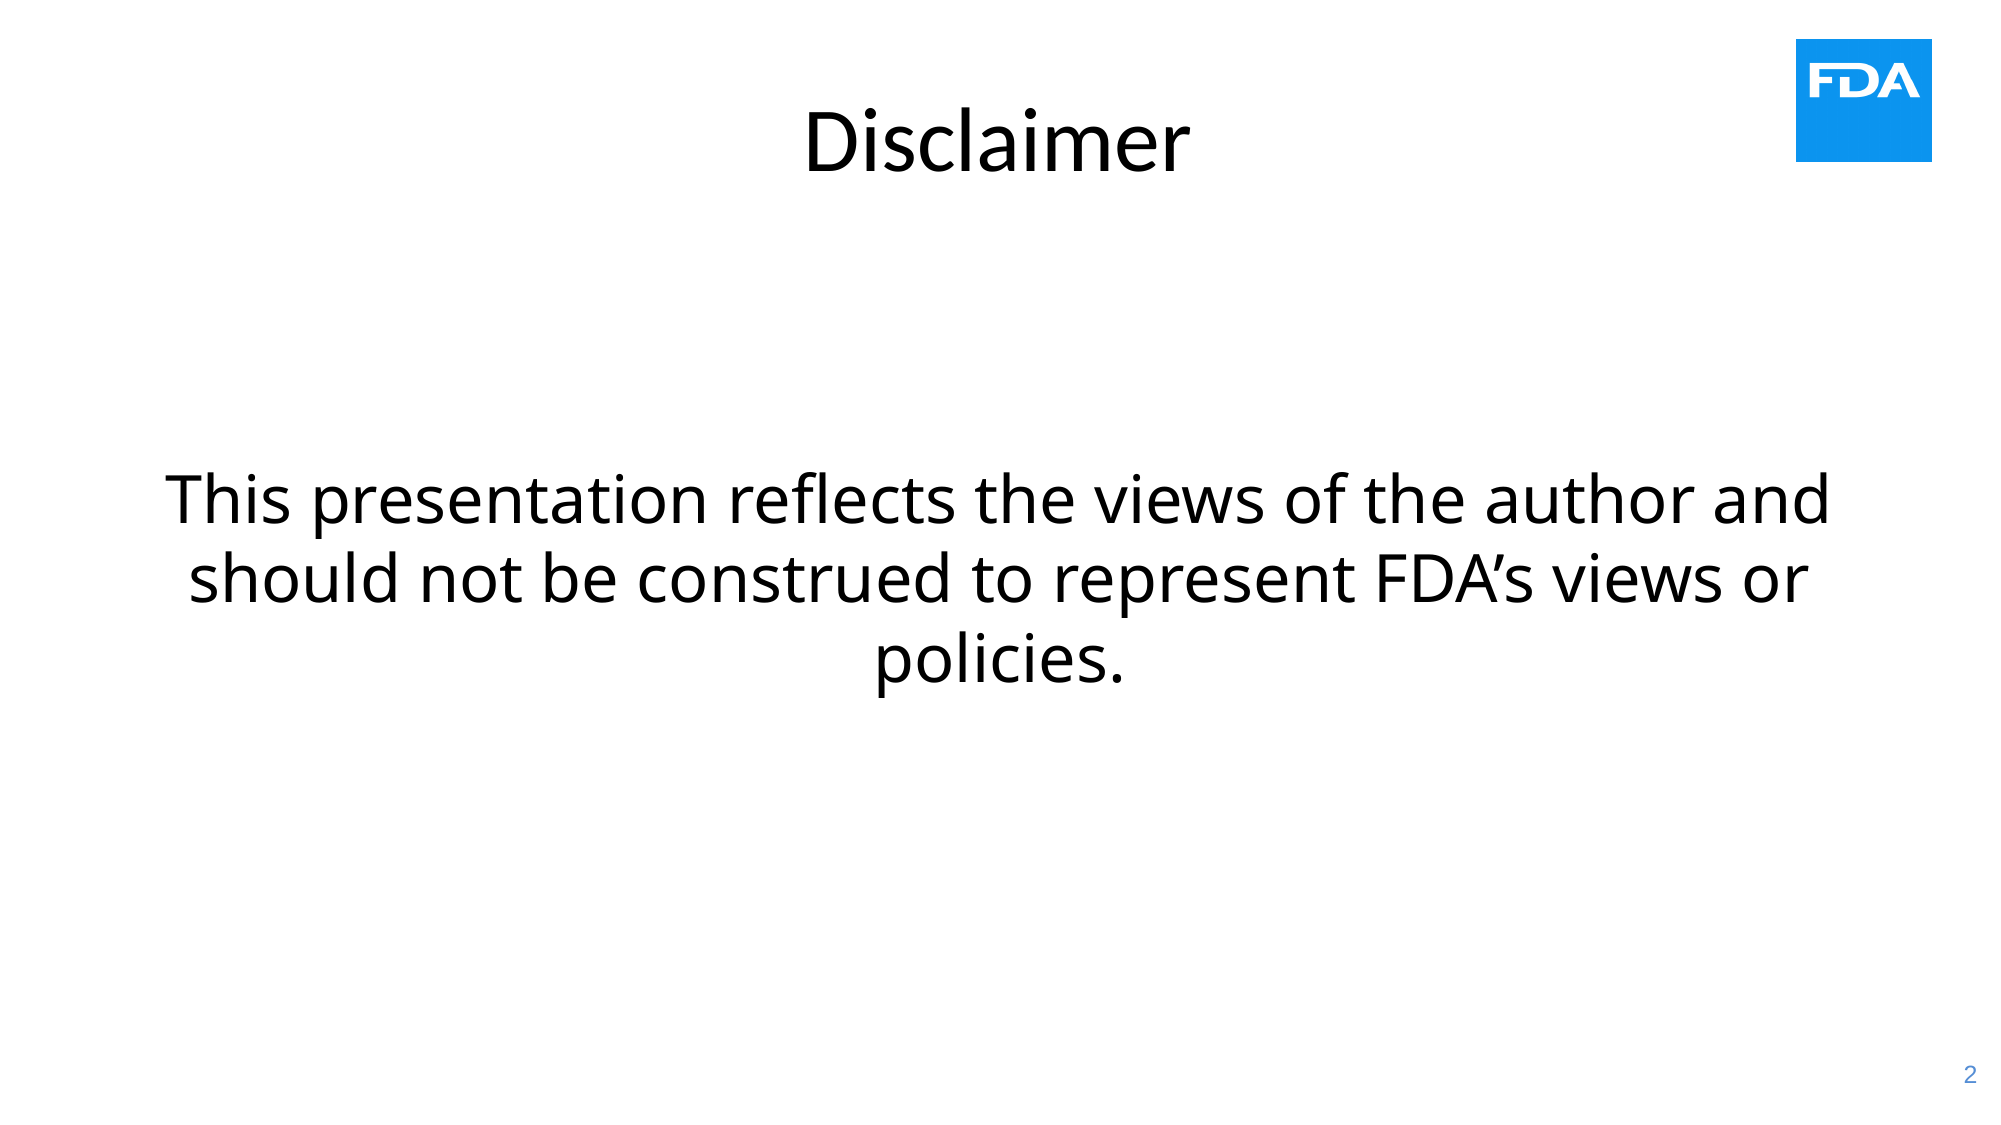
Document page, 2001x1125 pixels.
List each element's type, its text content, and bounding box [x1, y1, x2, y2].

picture [1796, 39, 1932, 162]
title Disclaimer [200, 58, 1797, 211]
list This presentation reflects the views of the author and should not be construed to represent FDA’s views or policies. [137, 299, 1863, 854]
